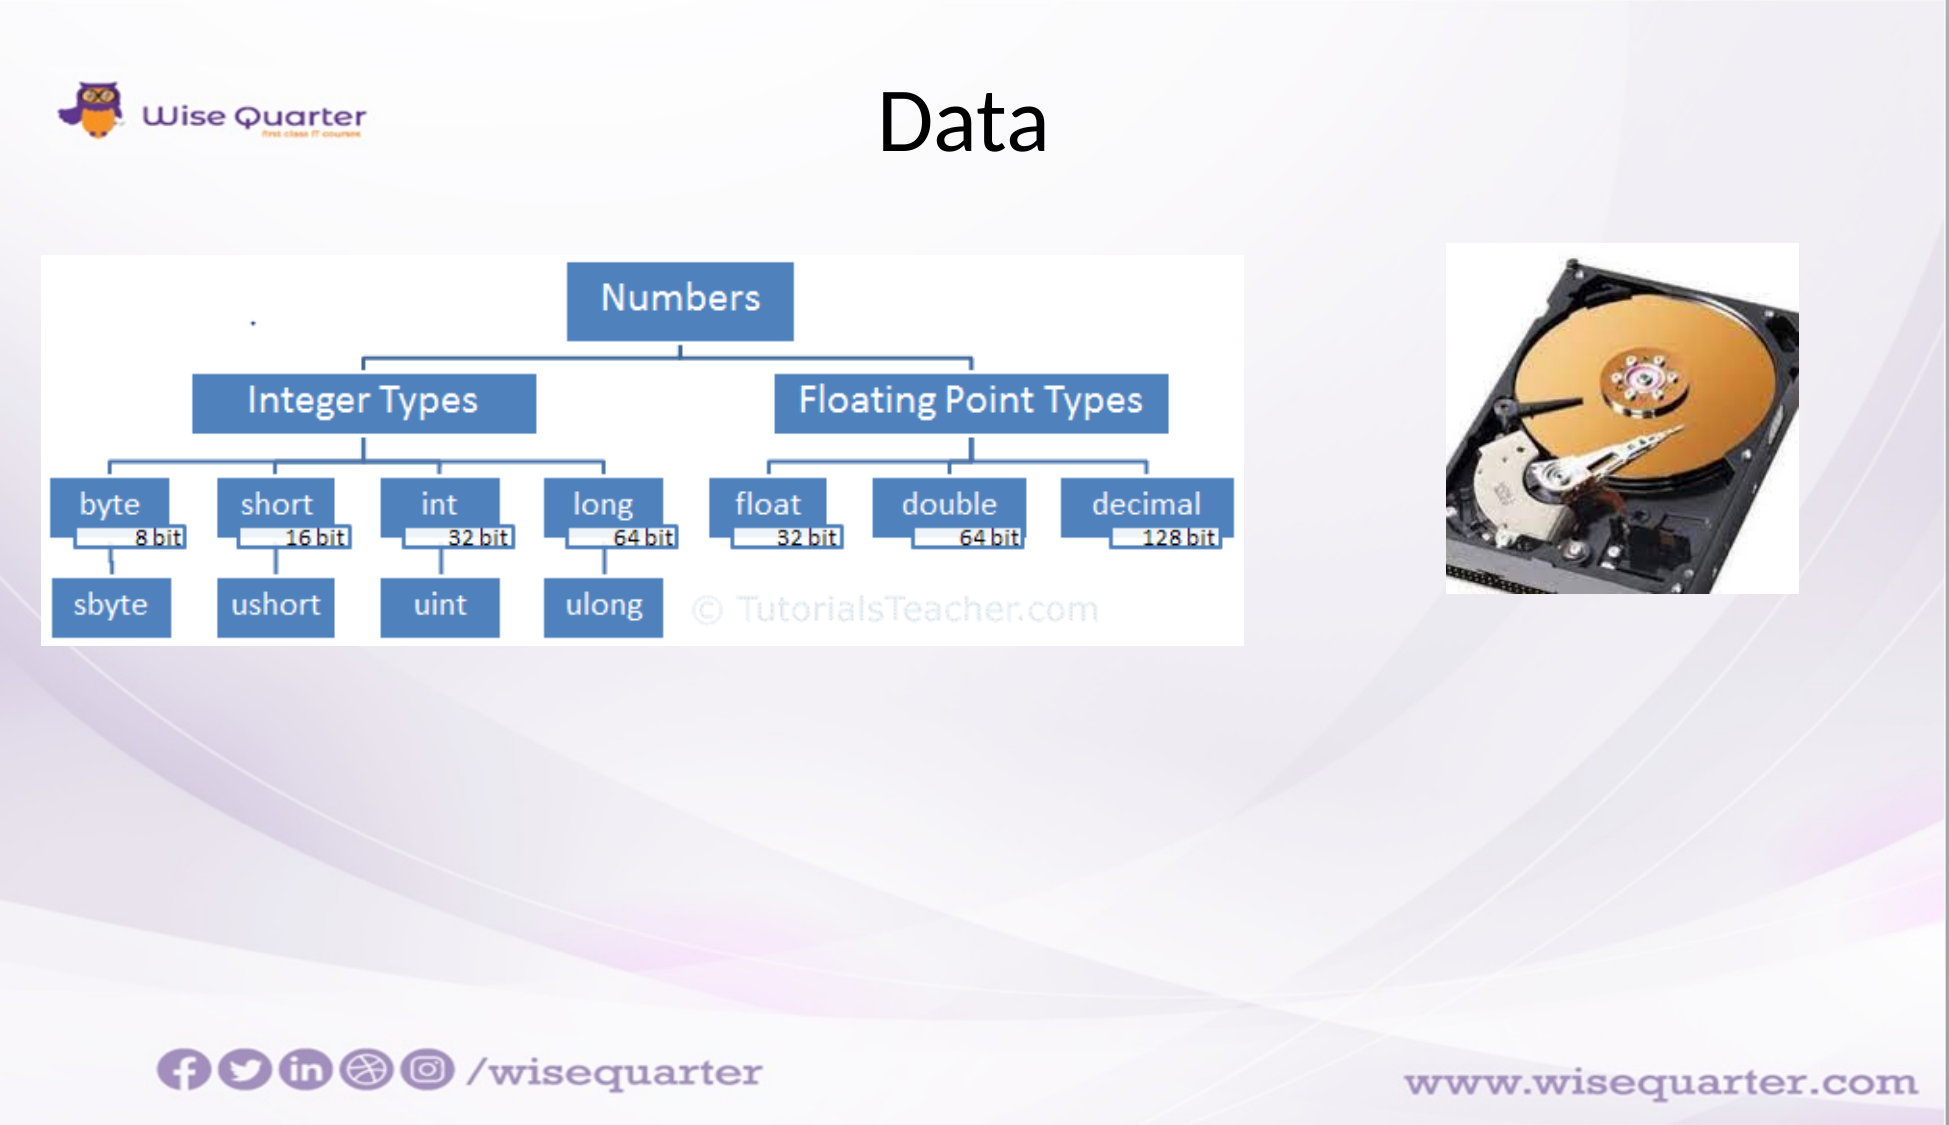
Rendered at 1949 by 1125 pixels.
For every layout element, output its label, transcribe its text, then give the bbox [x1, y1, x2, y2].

picture [0, 0, 1949, 1125]
title Data [97, 45, 1852, 185]
